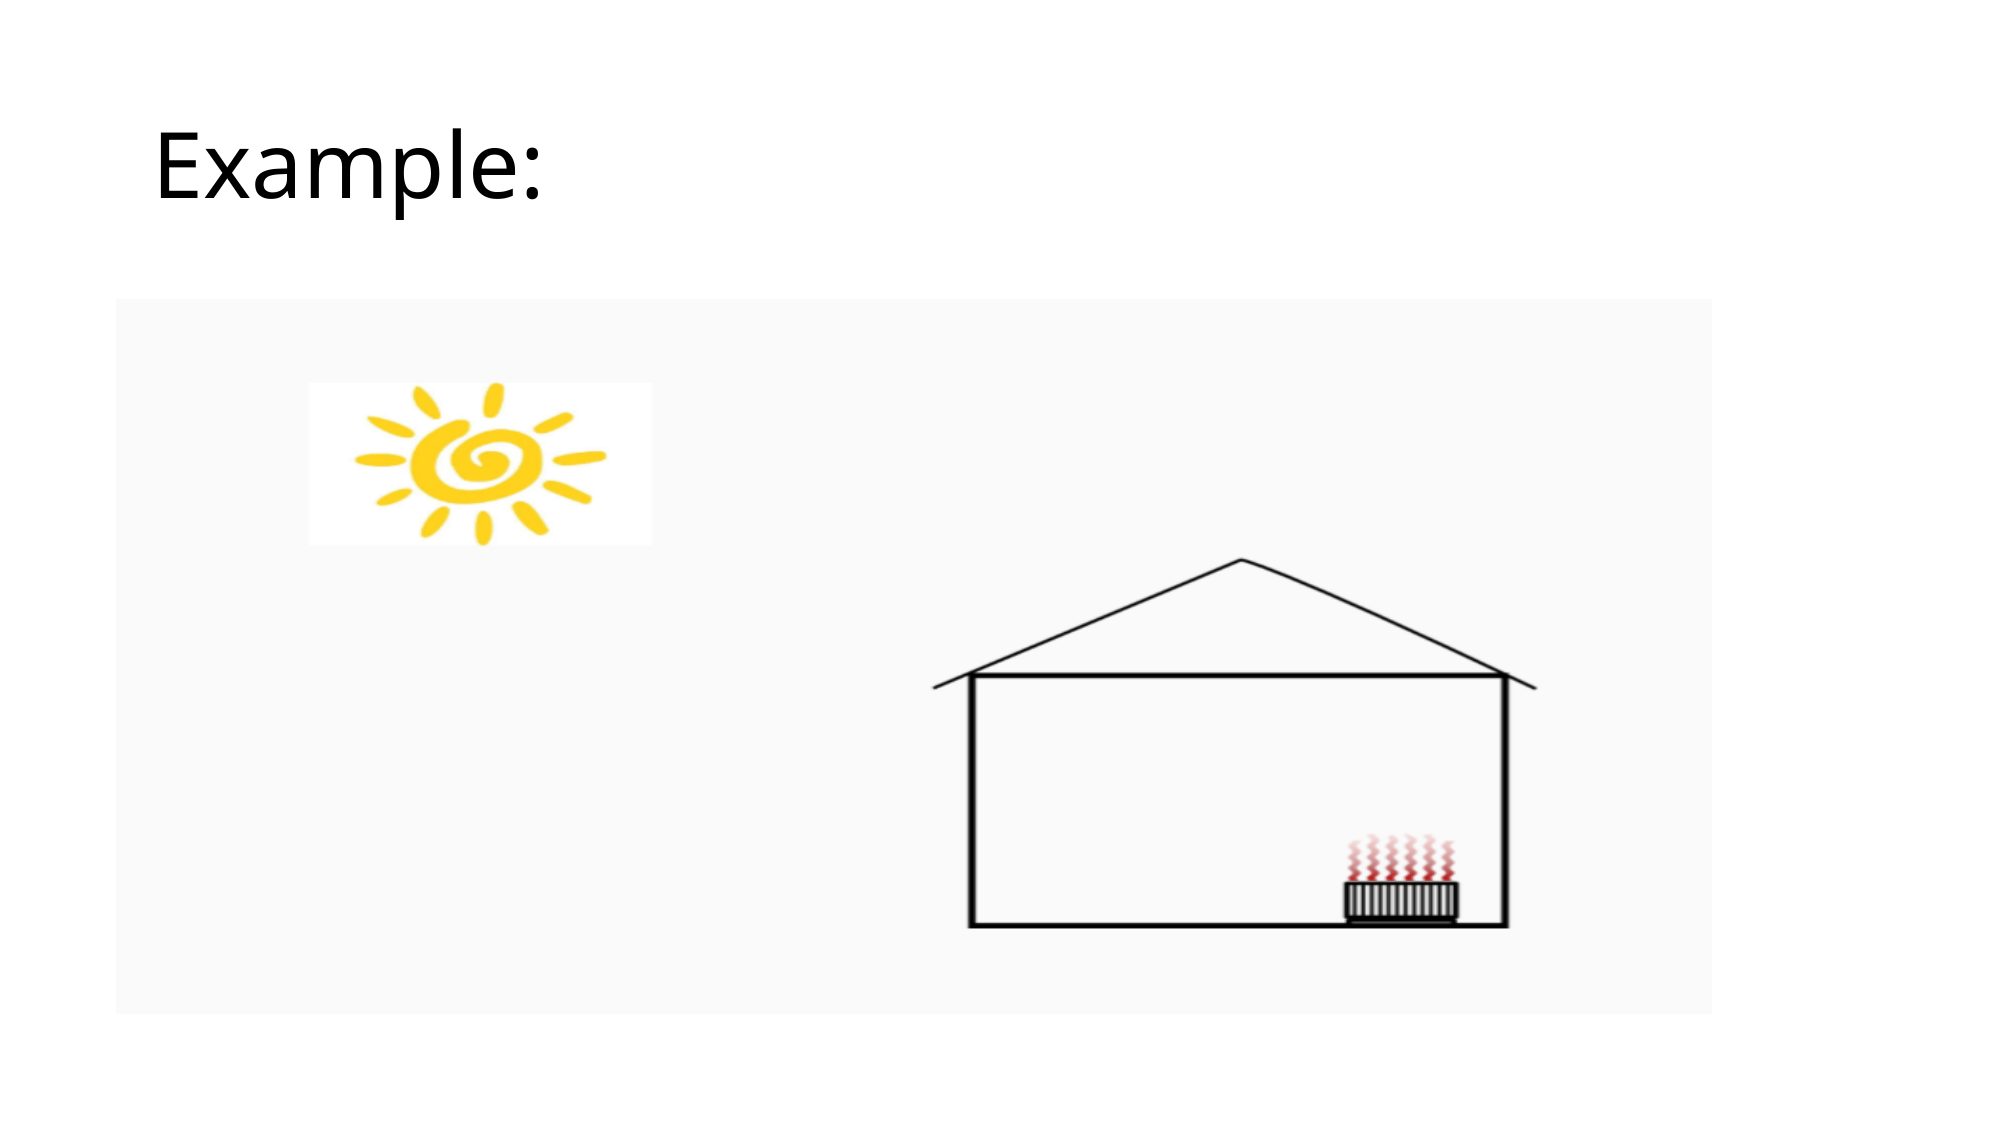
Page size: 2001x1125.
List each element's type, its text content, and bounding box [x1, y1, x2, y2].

title Example: [137, 59, 1863, 278]
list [116, 299, 1712, 1014]
